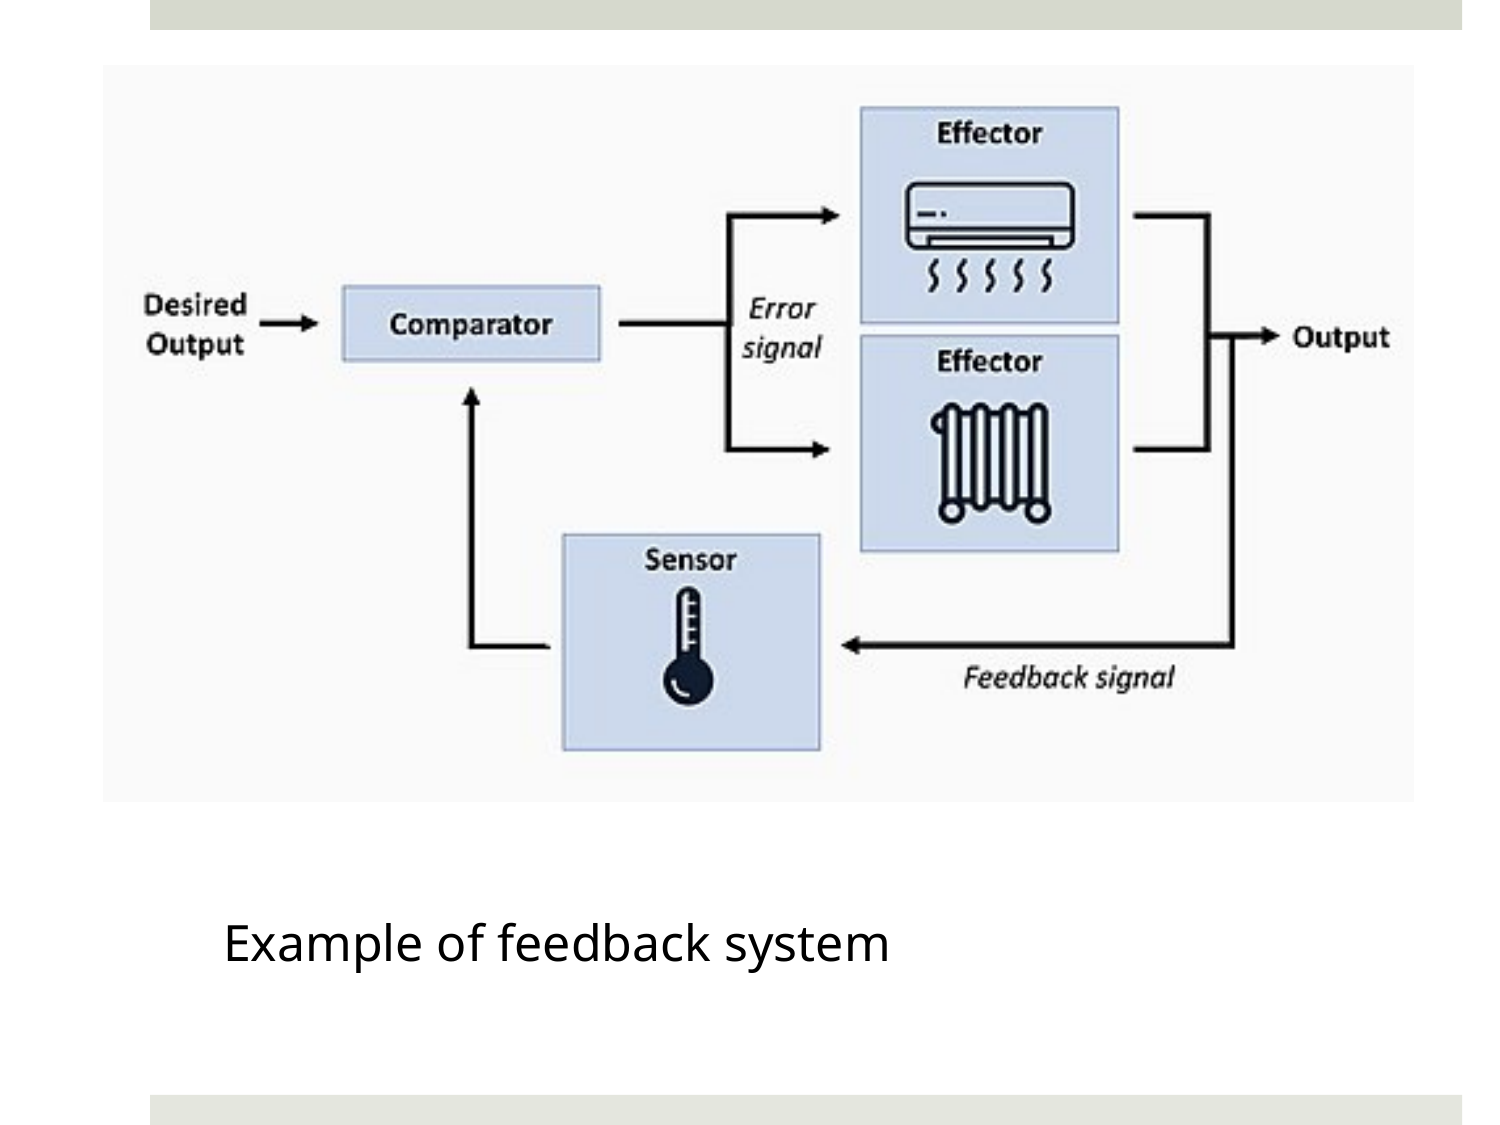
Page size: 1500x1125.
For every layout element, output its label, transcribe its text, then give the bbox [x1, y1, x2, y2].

picture [102, 64, 1415, 803]
text_box Example of feedback system [208, 903, 1323, 979]
